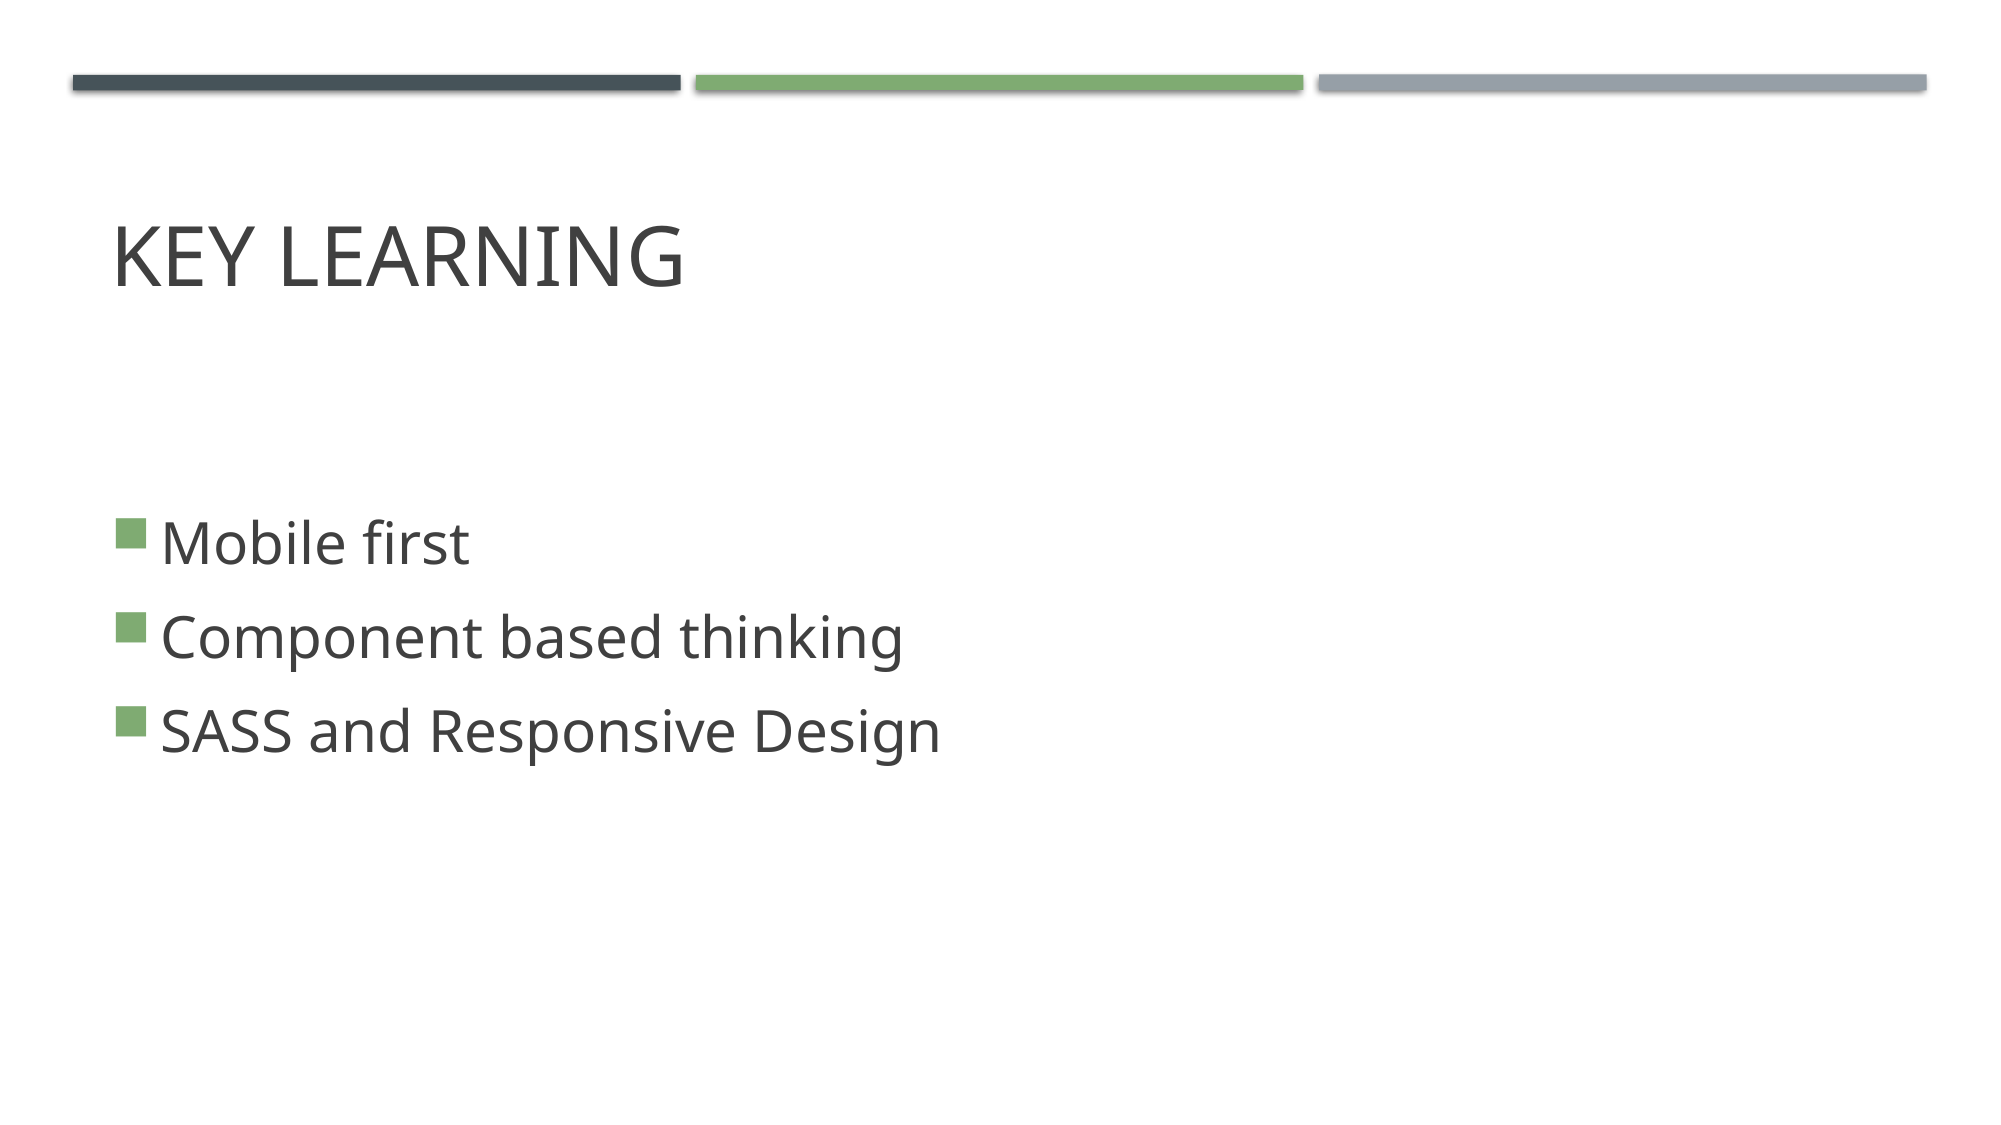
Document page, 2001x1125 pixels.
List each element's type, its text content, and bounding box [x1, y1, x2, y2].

title Key Learning [95, 115, 1905, 311]
list Mobile first Component based thinking SASS and Responsive Design [95, 383, 1905, 981]
